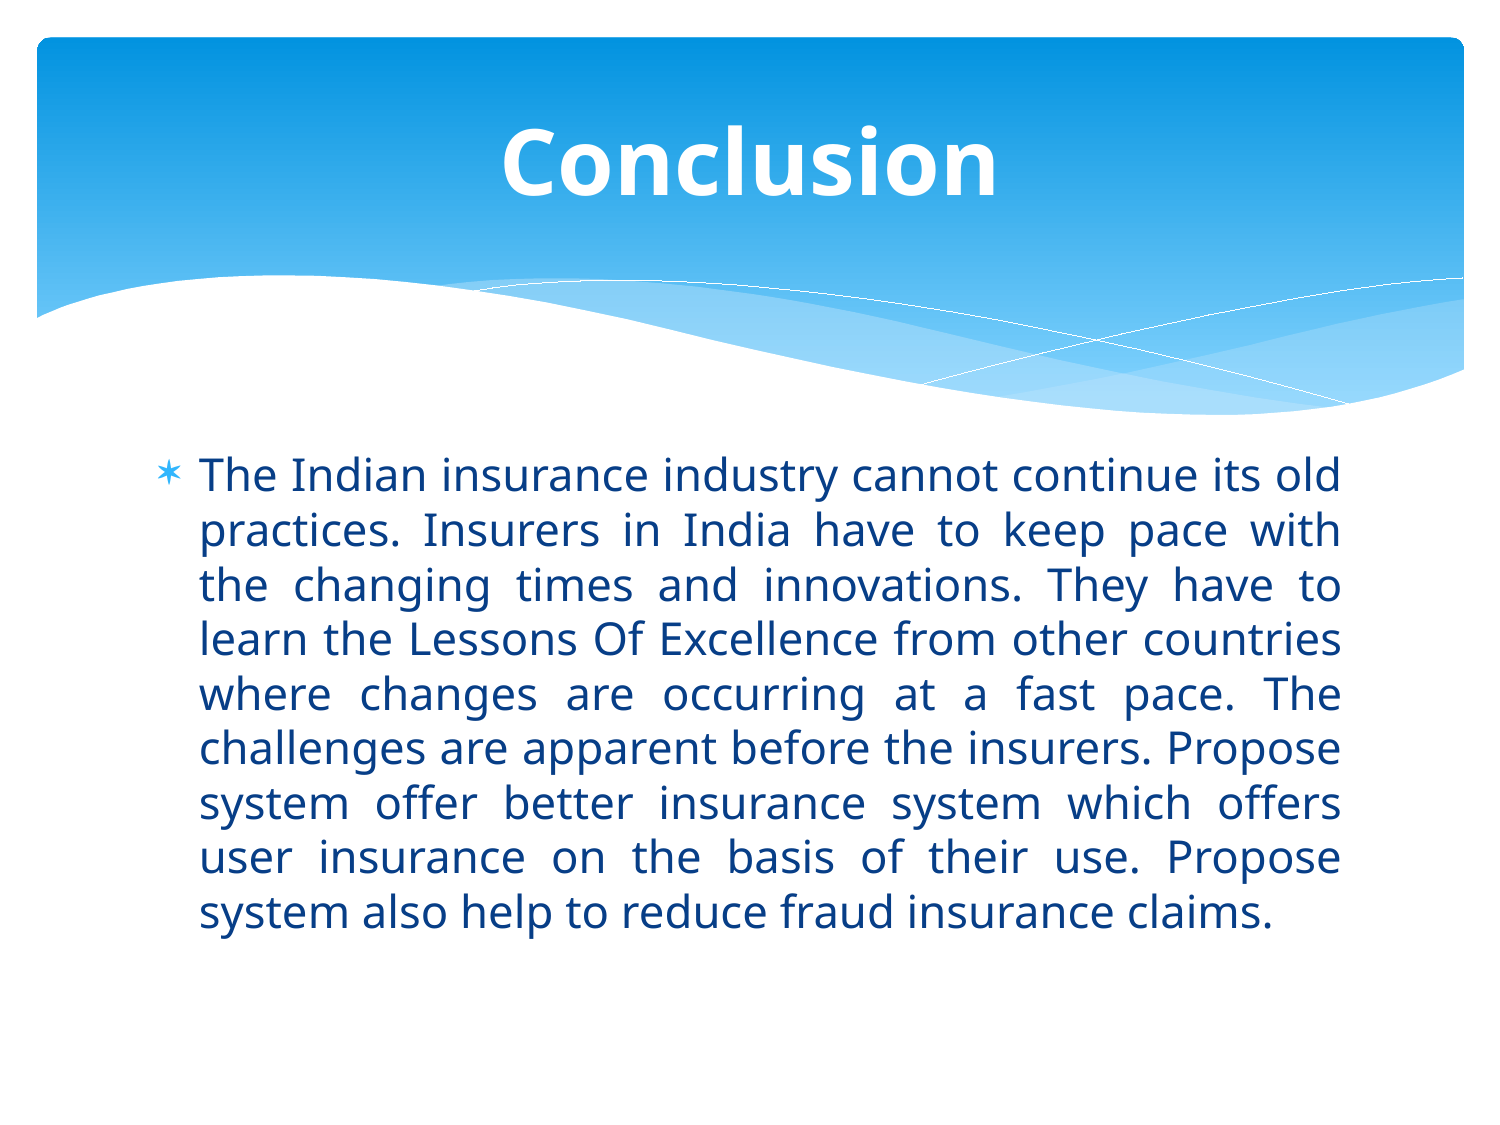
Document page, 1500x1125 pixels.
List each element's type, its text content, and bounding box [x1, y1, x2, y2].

title Conclusion [75, 55, 1425, 261]
list The Indian insurance industry cannot continue its old practices. Insurers in India have to keep pace with the changing times and innovations. They have to learn the Lessons Of Excellence from other countries where changes are occurring at a fast pace. The challenges are apparent before the insurers. Propose system offer better insurance system which offers user insurance on the basis of their use. Propose system also help to reduce fraud insurance claims. [143, 438, 1359, 1005]
